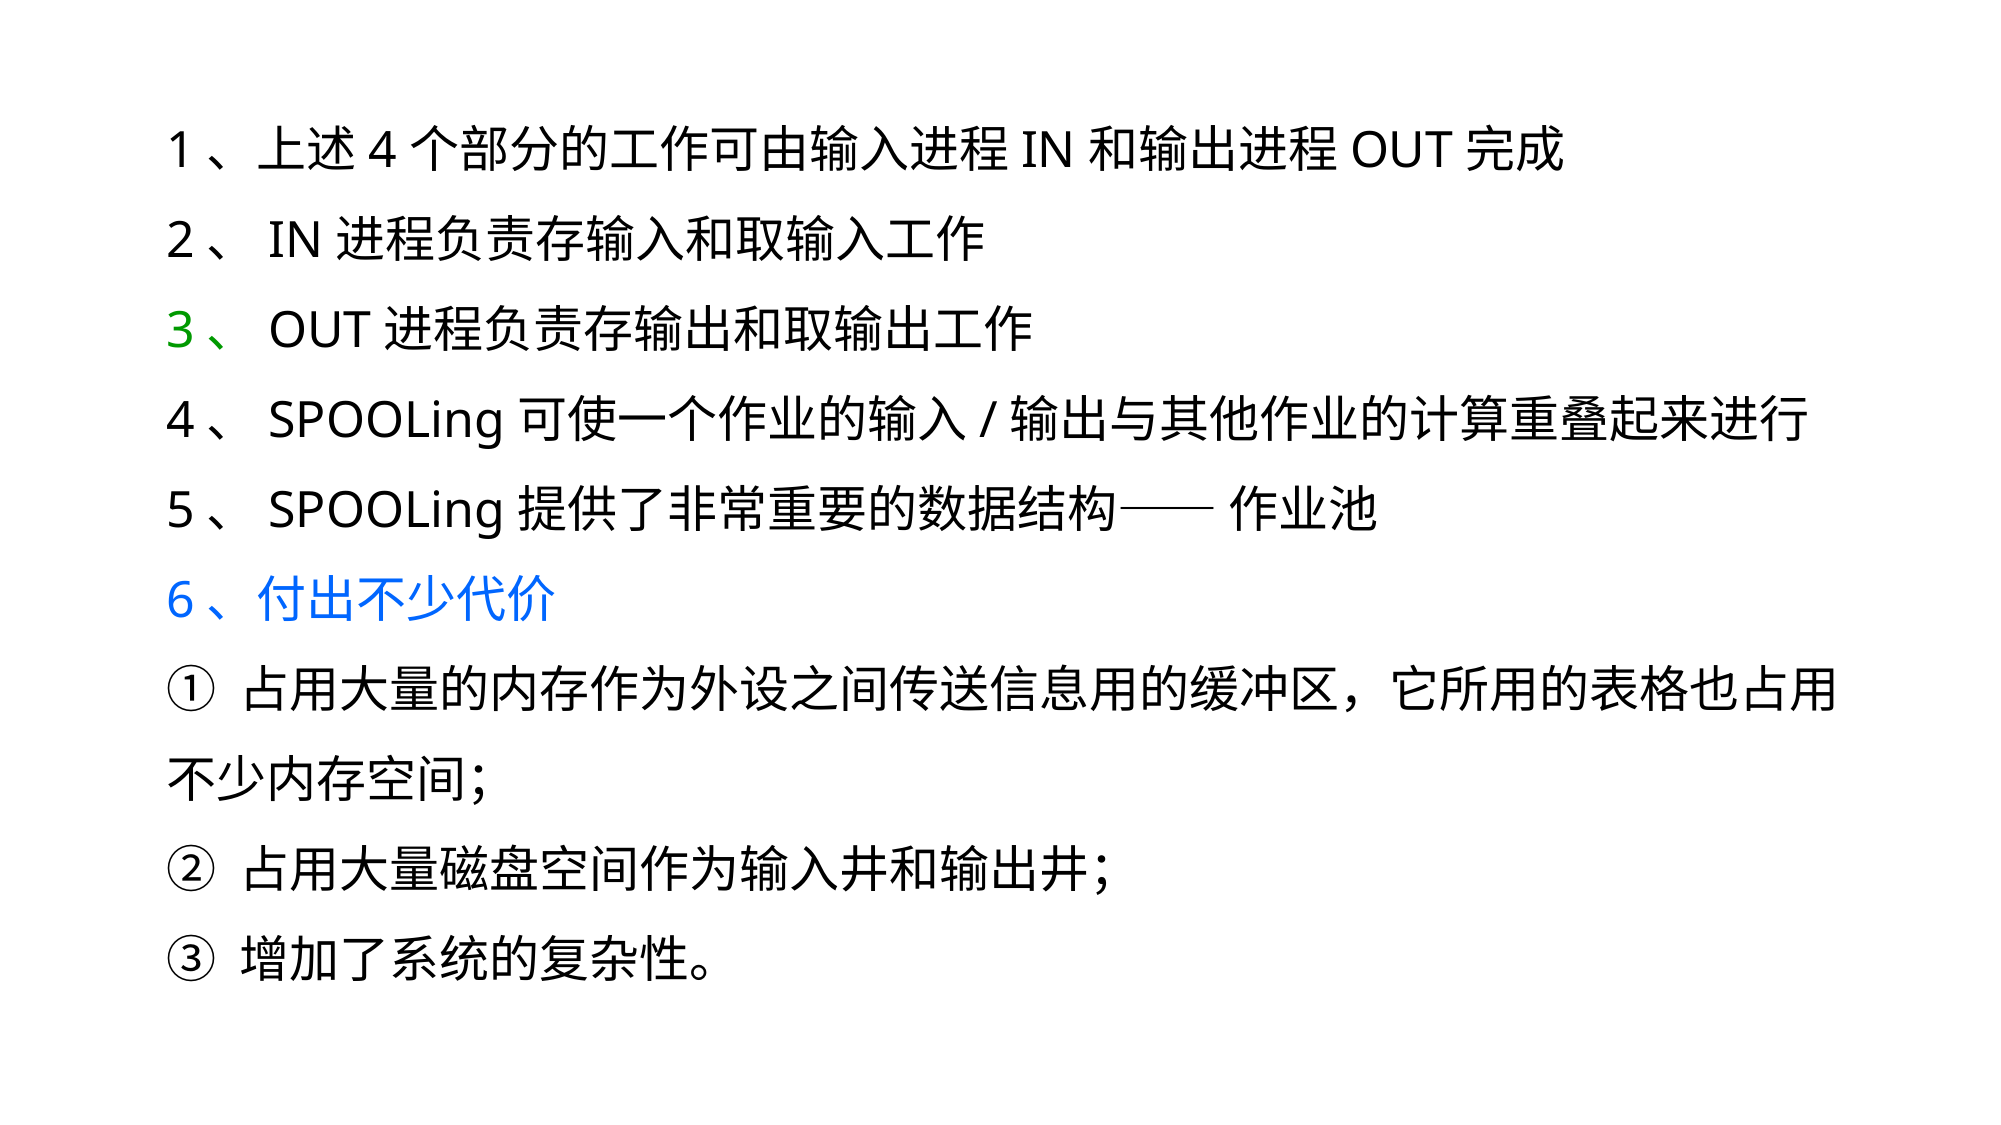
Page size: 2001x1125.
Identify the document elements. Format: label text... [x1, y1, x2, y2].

text_box 1、上述4个部分的工作可由输入进程IN和输出进程OUT完成 2、IN进程负责存输入和取输入工作 3、OUT进程负责存输出和取输出工作 4、SPOOLing可使一个作业的输入/输出与其他作业的计算重叠起来进行 5、SPOOLing提供了非常重要的数据结构—— 作业池 6、付出不少代价 ① 占用大量的内存作为外设之间传送信息用的缓冲区，它所用的表格也占用不少内存空间； ② 占用大量磁盘空间作为输入井和输出井； ③ 增加了系统的复杂性。 [151, 80, 1868, 1005]
